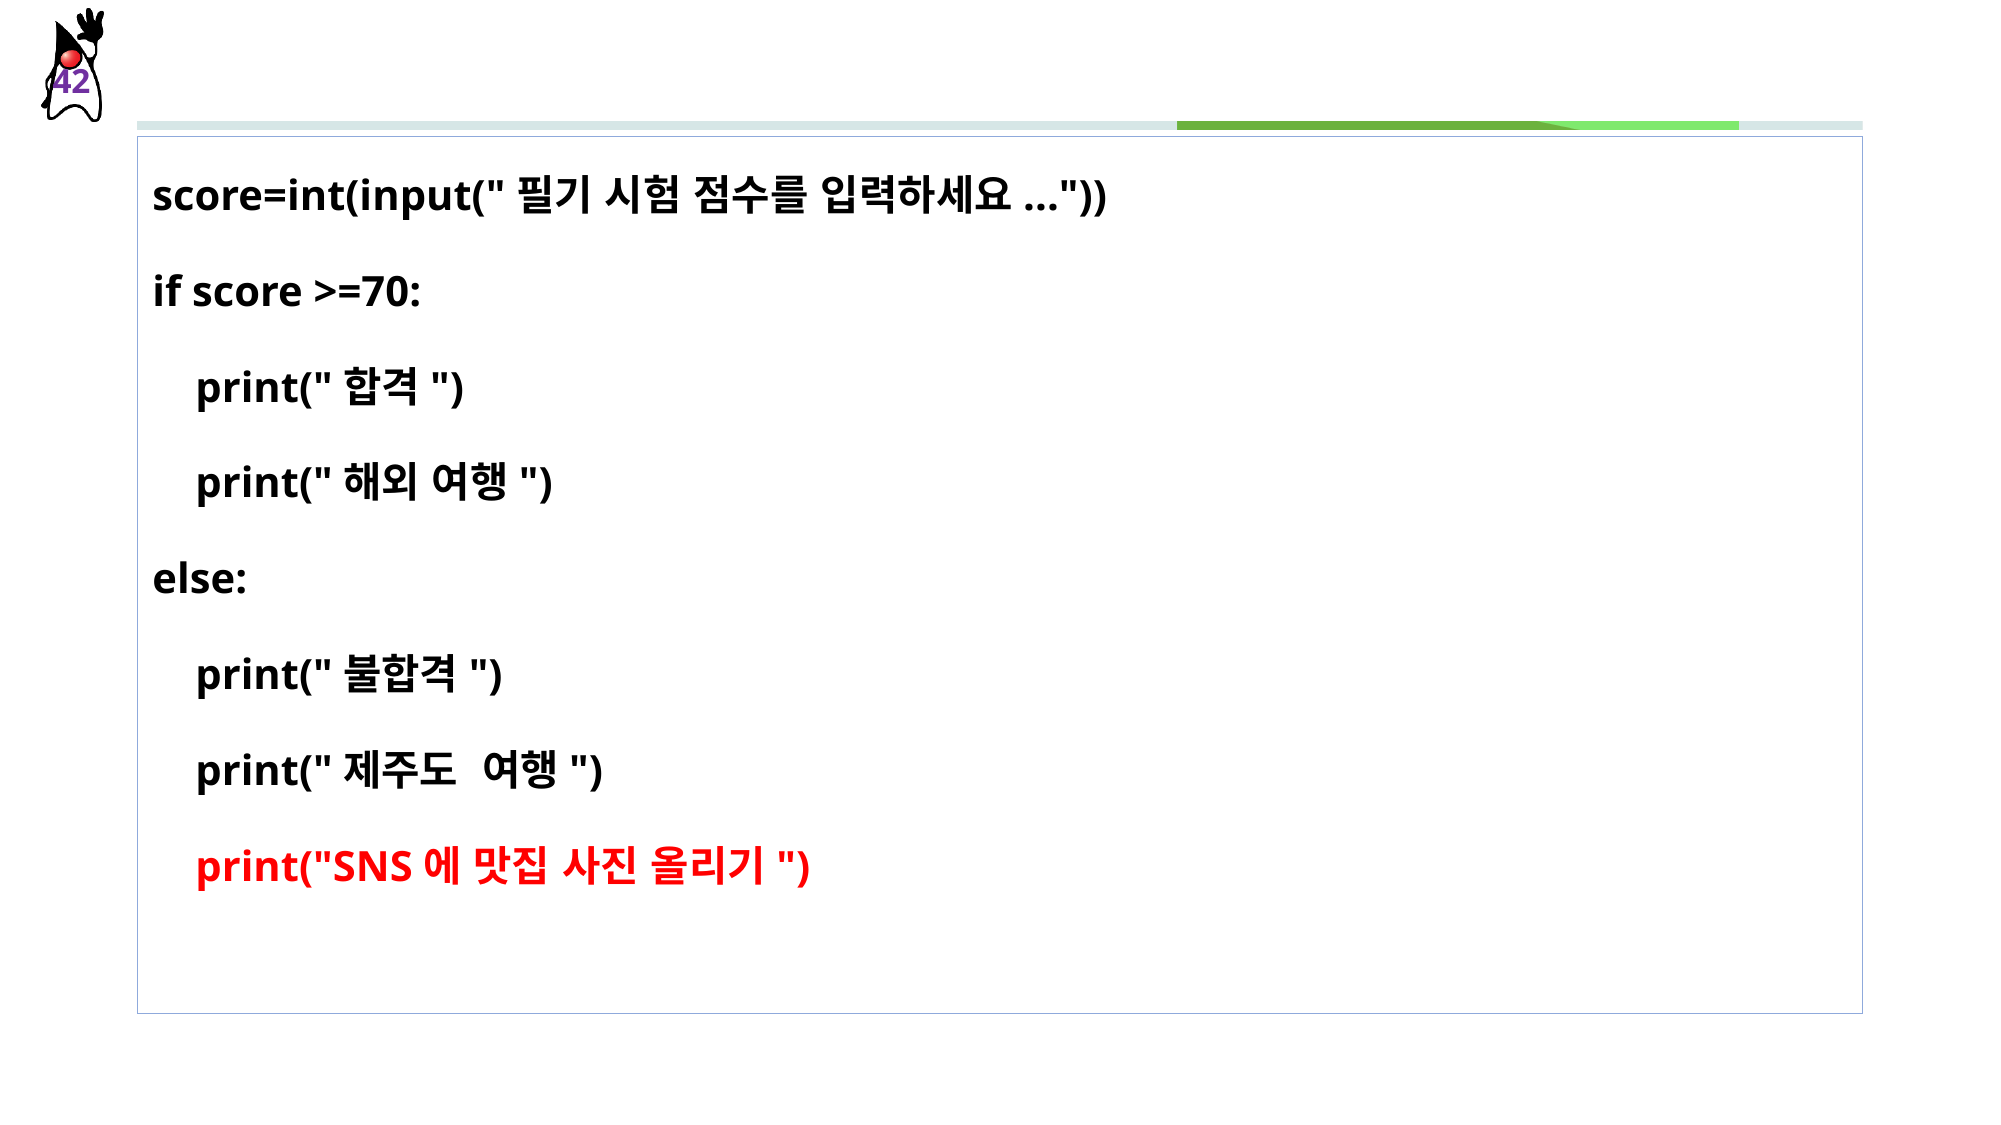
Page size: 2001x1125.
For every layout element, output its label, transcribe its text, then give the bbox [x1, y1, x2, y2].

picture [41, 8, 104, 52]
list score=int(input("필기 시험 점수를 입력하세요...")) if score >=70: print("합격") print("해외 여행") else: print("불합격") print("제주도 여행") print("SNS에 맛집 사진 올리기") [137, 136, 1863, 1014]
picture [41, 113, 104, 122]
slide_number 42 [28, 52, 114, 113]
picture [137, 121, 1863, 130]
